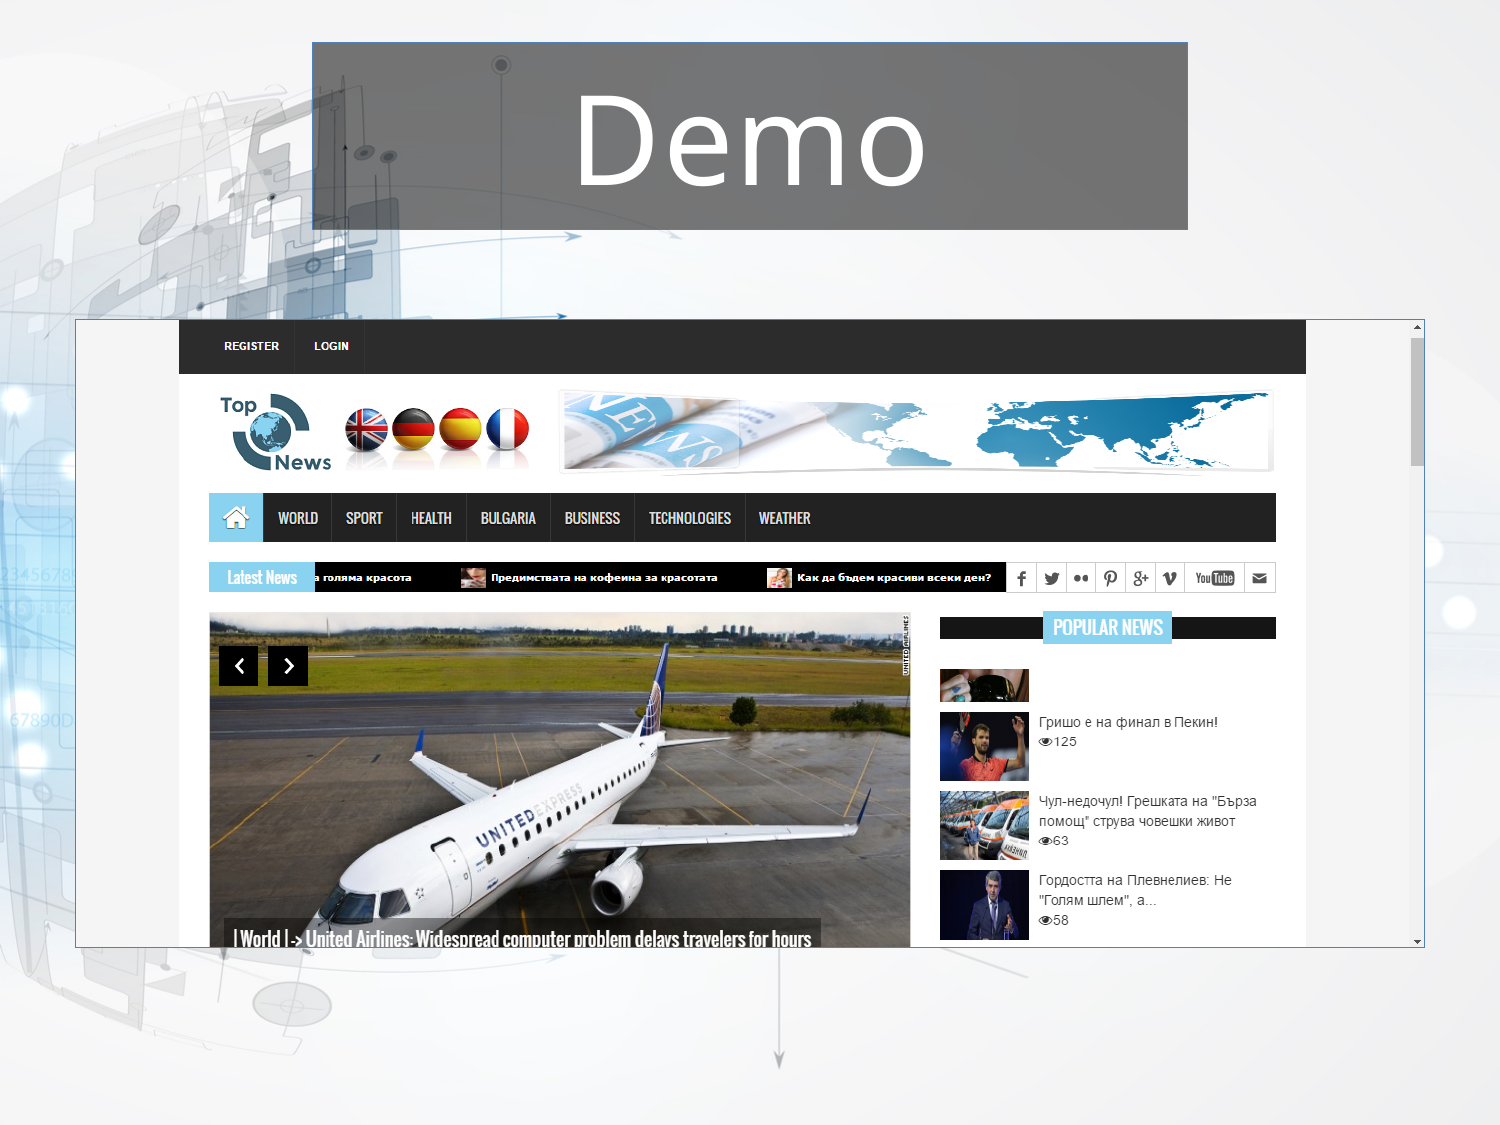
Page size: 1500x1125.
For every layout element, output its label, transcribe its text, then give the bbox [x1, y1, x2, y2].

picture [0, 0, 1500, 1125]
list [74, 319, 1426, 948]
text_box Demo [312, 42, 1188, 230]
